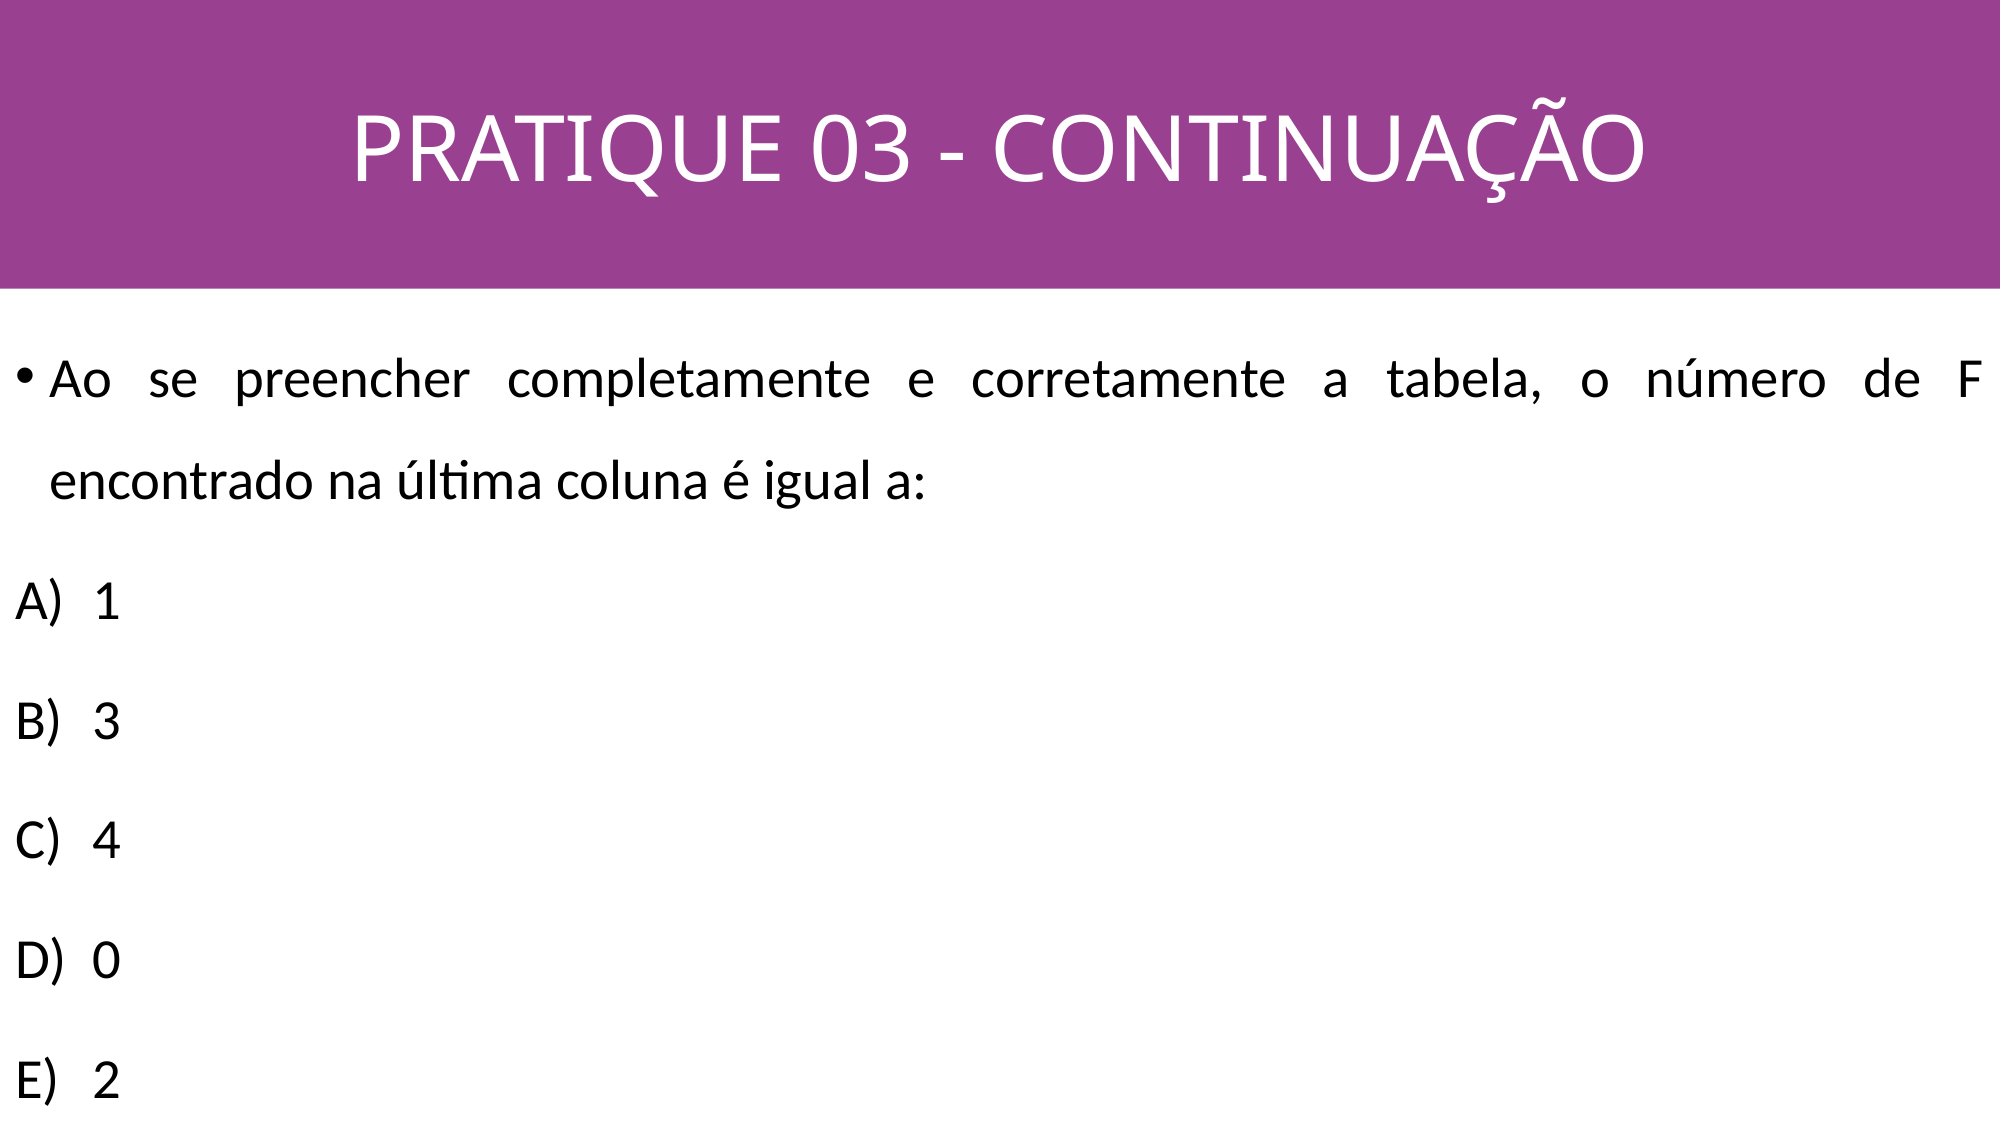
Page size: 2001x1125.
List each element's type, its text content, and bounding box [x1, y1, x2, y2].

list Ao se preencher completamente e corretamente a tabela, o número de F encontrado na última coluna é igual a: 1 3 4 0 2 [0, 299, 2000, 1125]
text_box PRATIQUE 03 - CONTINUAÇÃO [0, 0, 2000, 290]
